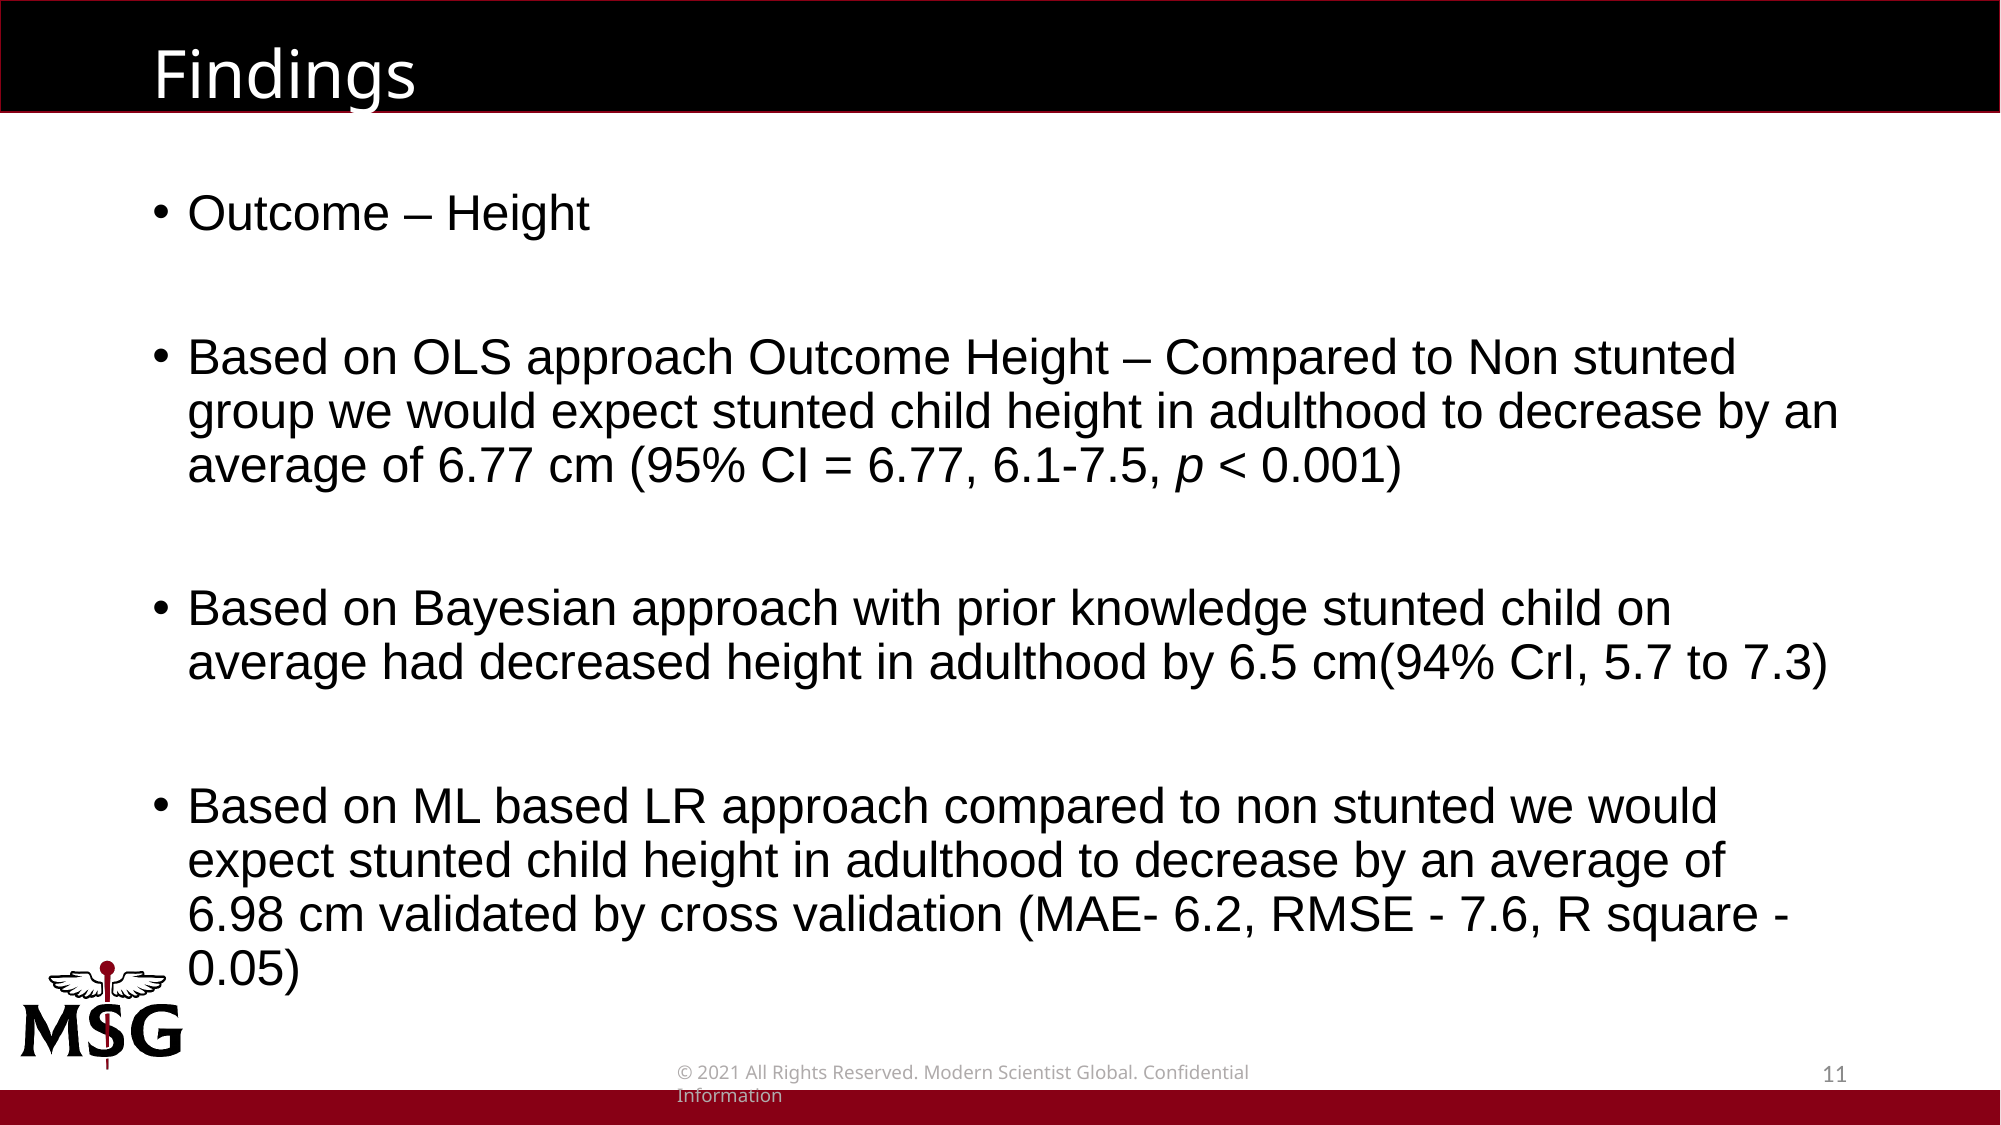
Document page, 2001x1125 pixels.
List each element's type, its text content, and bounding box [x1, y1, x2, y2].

title Findings [137, 20, 1863, 62]
list Outcome – Height Based on OLS approach Outcome Height – Compared to Non stunted group we would expect stunted child height in adulthood to decrease by an average of 6.77 cm (95% CI = 6.77, 6.1-7.5, p < 0.001) Based on Bayesian approach with prior knowledge stunted child on average had decreased height in adulthood by 6.5 cm(94% CrI, 5.7 to 7.3) Based on ML based LR approach compared to non stunted we would expect stunted child height in adulthood to decrease by an average of 6.98 cm validated by cross validation (MAE- 6.2, RMSE - 7.6, R square - 0.05) [137, 179, 1863, 1043]
slide_number 11 [1412, 1043, 1863, 1103]
picture [0, 947, 226, 1080]
